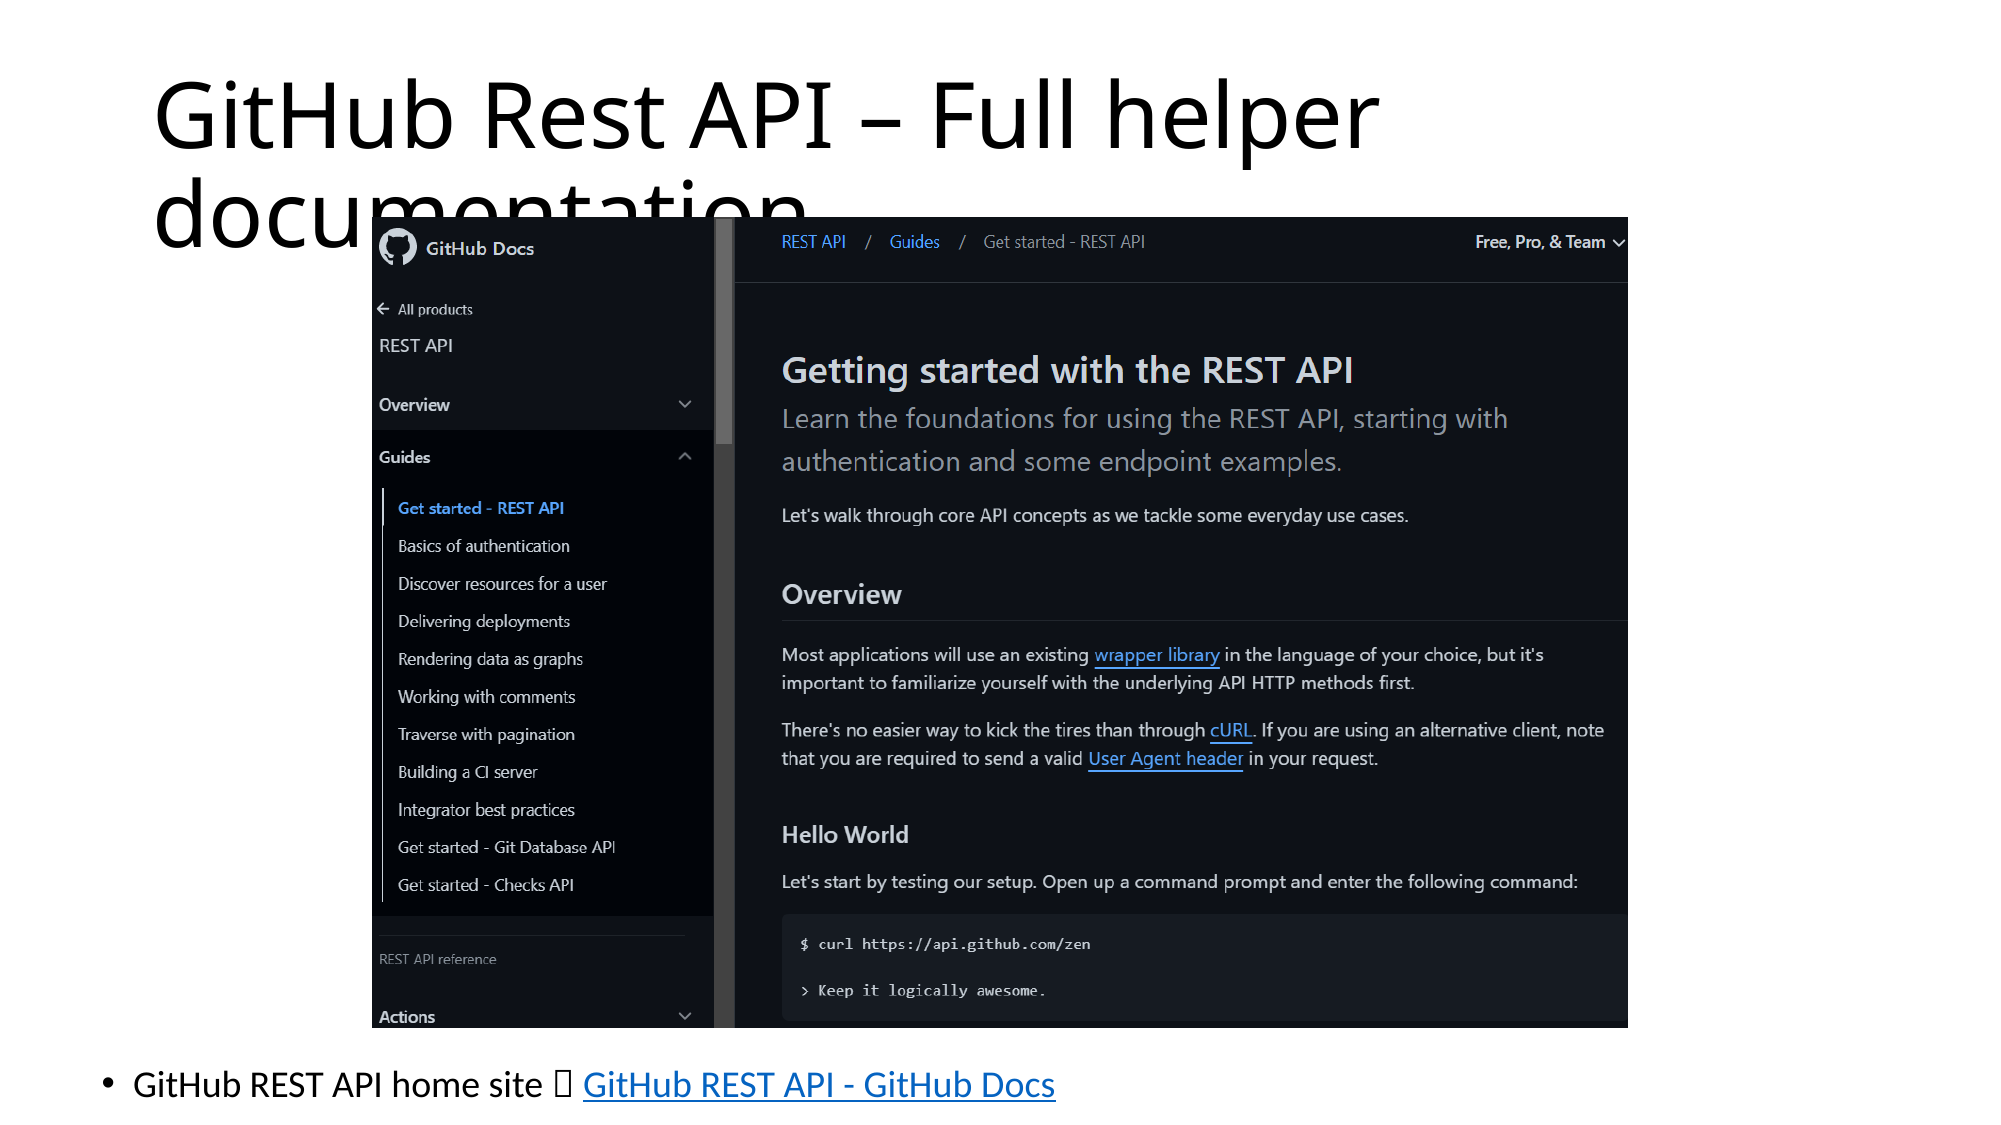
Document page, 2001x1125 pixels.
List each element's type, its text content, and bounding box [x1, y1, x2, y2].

title GitHub Rest API – Full helper documentation [137, 59, 1863, 278]
text_box GitHub REST API home site  GitHub REST API - GitHub Docs [86, 1057, 1919, 1113]
picture [372, 217, 1628, 1028]
